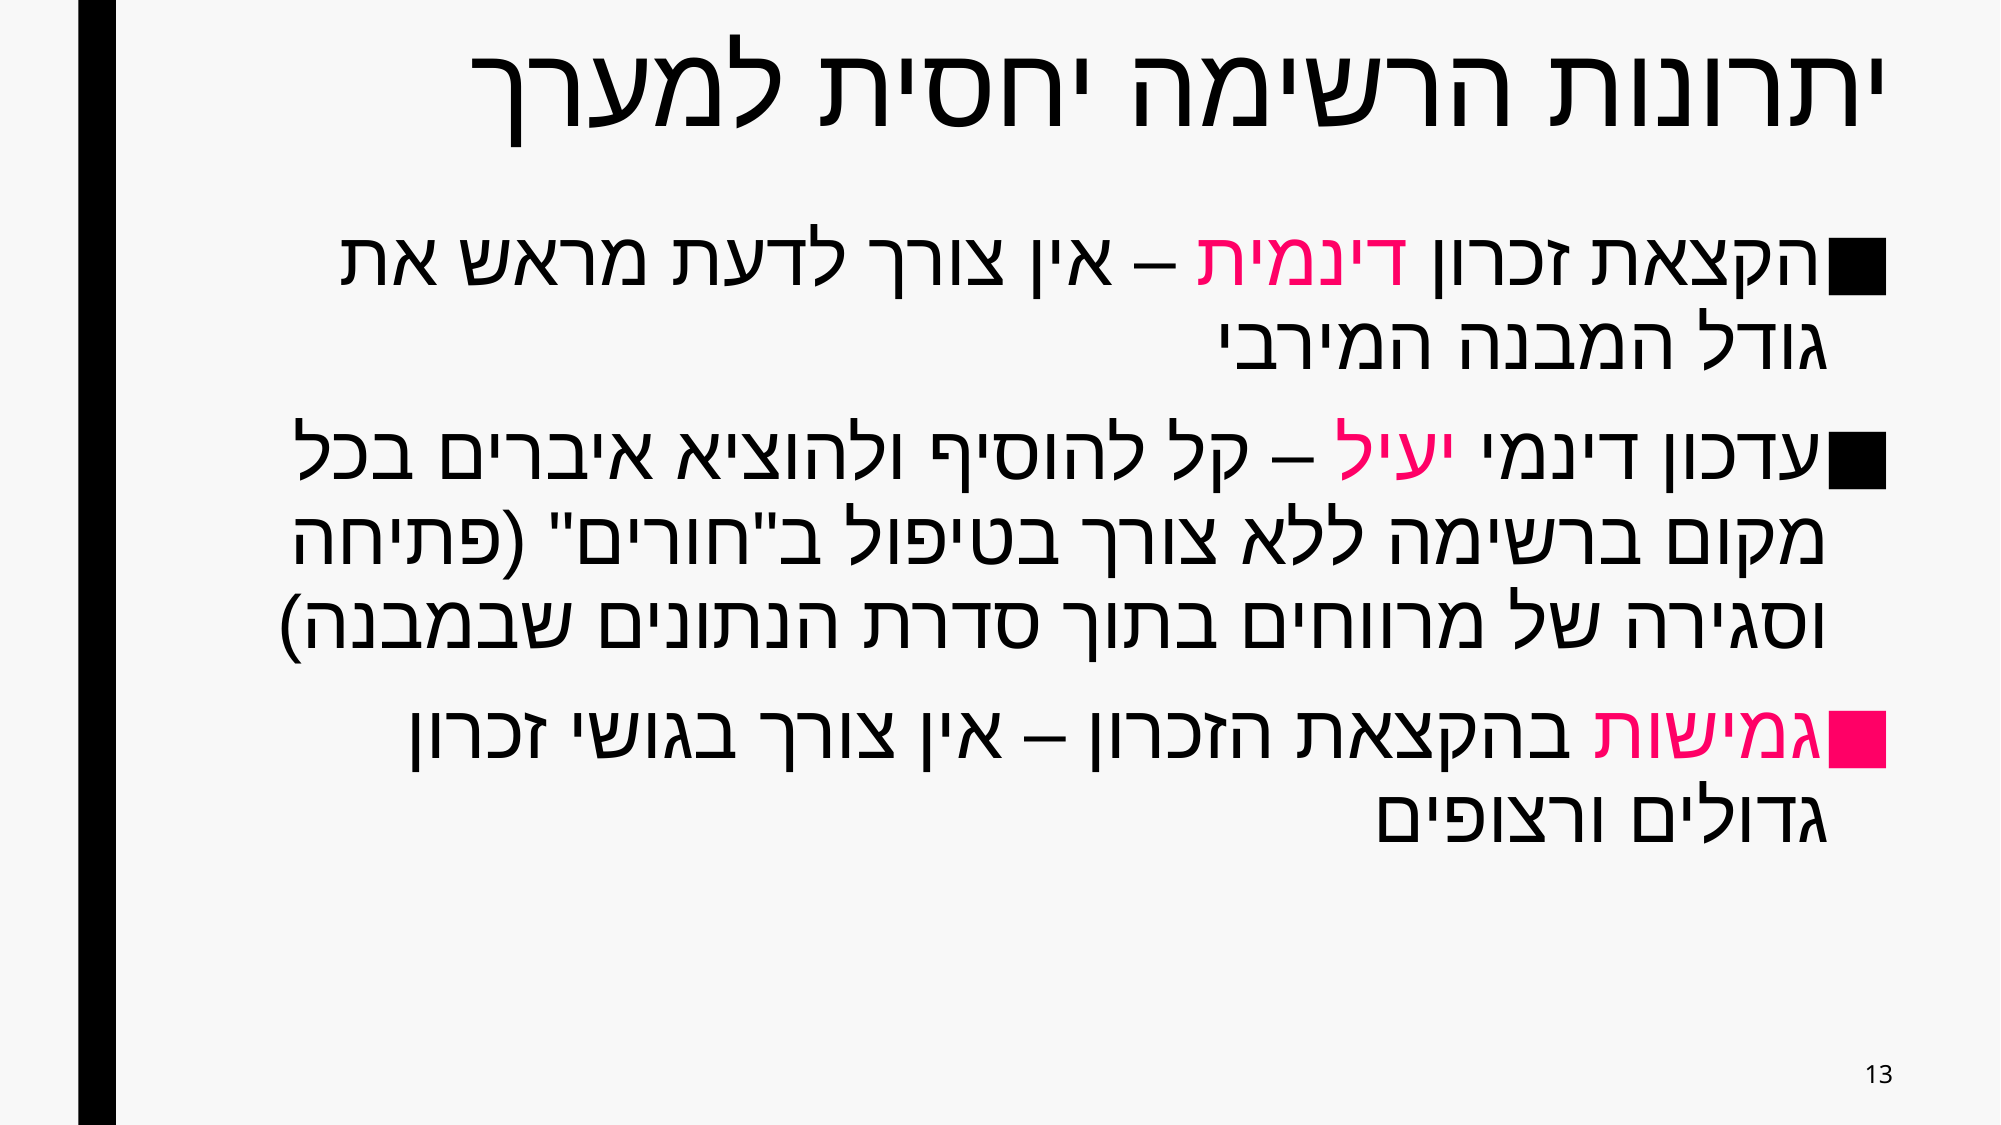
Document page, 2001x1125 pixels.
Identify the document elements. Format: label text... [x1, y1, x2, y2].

slide_number 13 [1646, 1042, 1908, 1109]
title יתרונות הרשימה יחסית למערך [225, 22, 1908, 192]
list הקצאת זכרון דינמית – אין צורך לדעת מראש את גודל המבנה המירבי עדכון דינמי יעיל – קל להוסיף ולהוציא איברים בכל מקום ברשימה ללא צורך בטיפול ב"חורים" (פתיחה וסגירה של מרווחים בתוך סדרת הנתונים שבמבנה) גמישות בהקצאת הזכרון – אין צורך בגושי זכרון גדולים ורצופים [225, 210, 1908, 1024]
